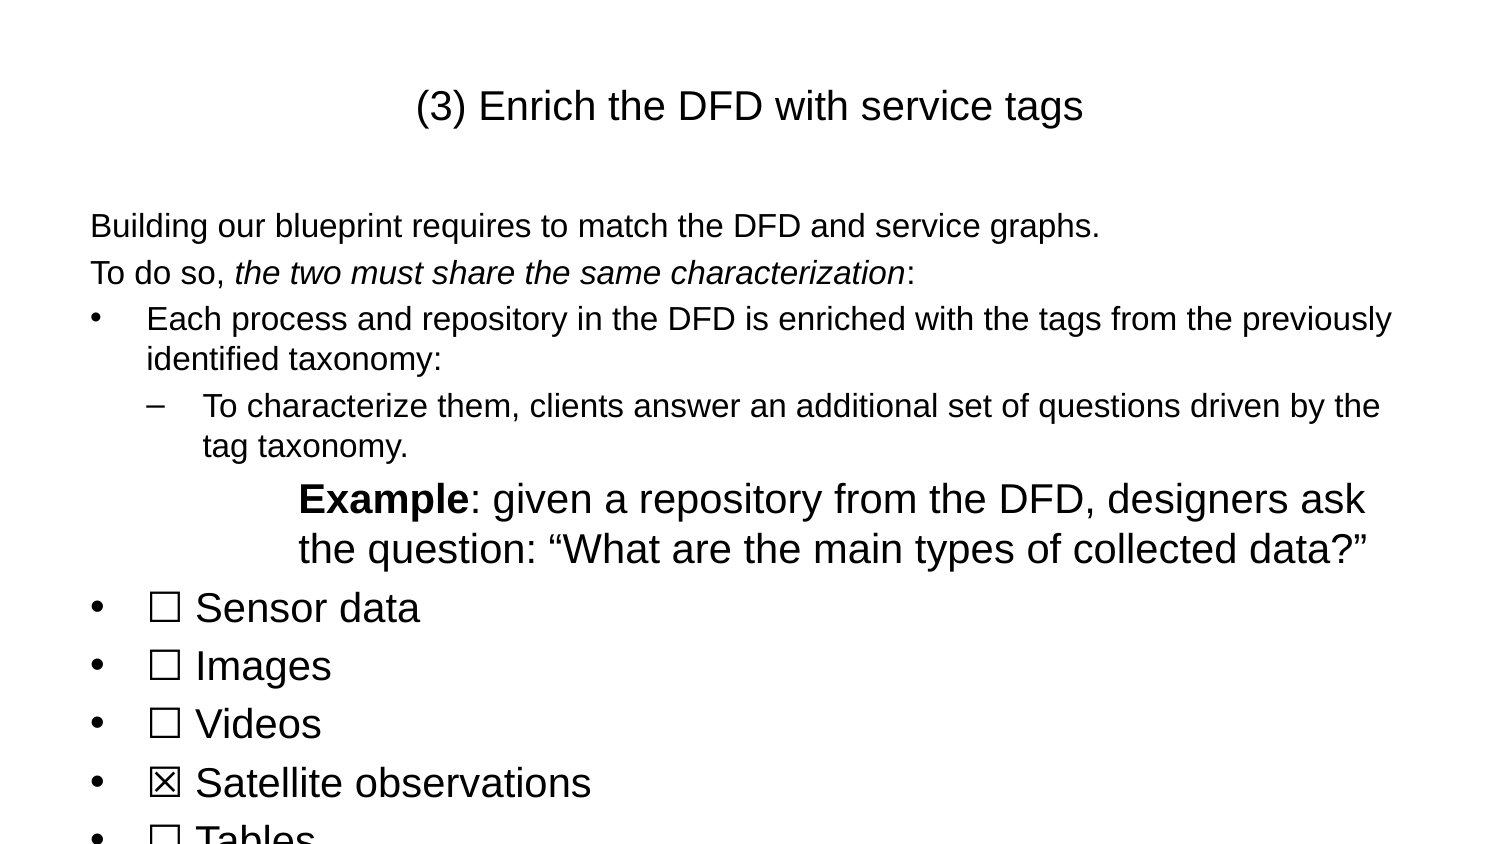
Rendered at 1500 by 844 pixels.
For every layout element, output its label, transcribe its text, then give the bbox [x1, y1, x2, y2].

title (3) Enrich the DFD with service tags [75, 33, 1425, 175]
